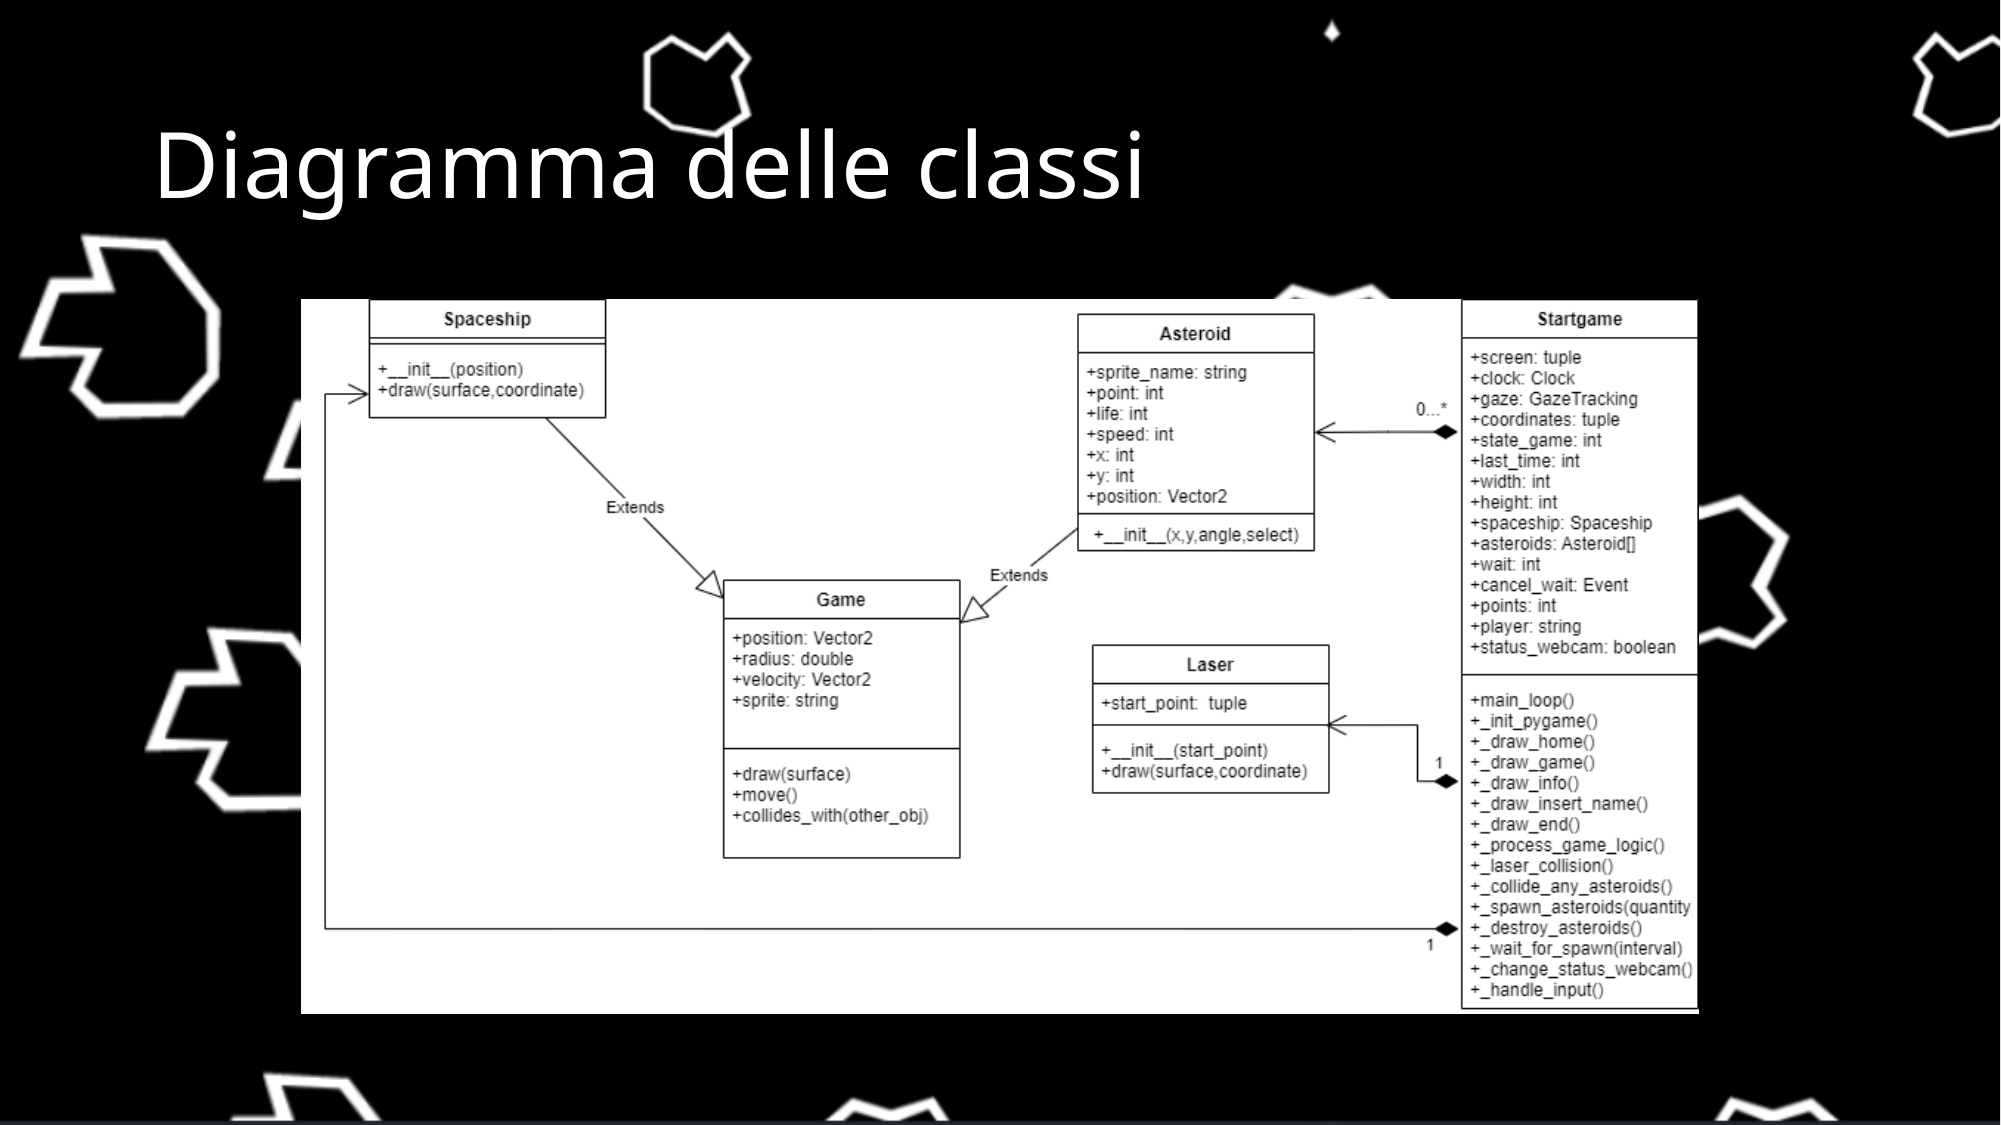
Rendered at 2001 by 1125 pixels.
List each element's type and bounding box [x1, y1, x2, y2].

list [301, 299, 1699, 1014]
picture [0, 0, 2001, 1125]
